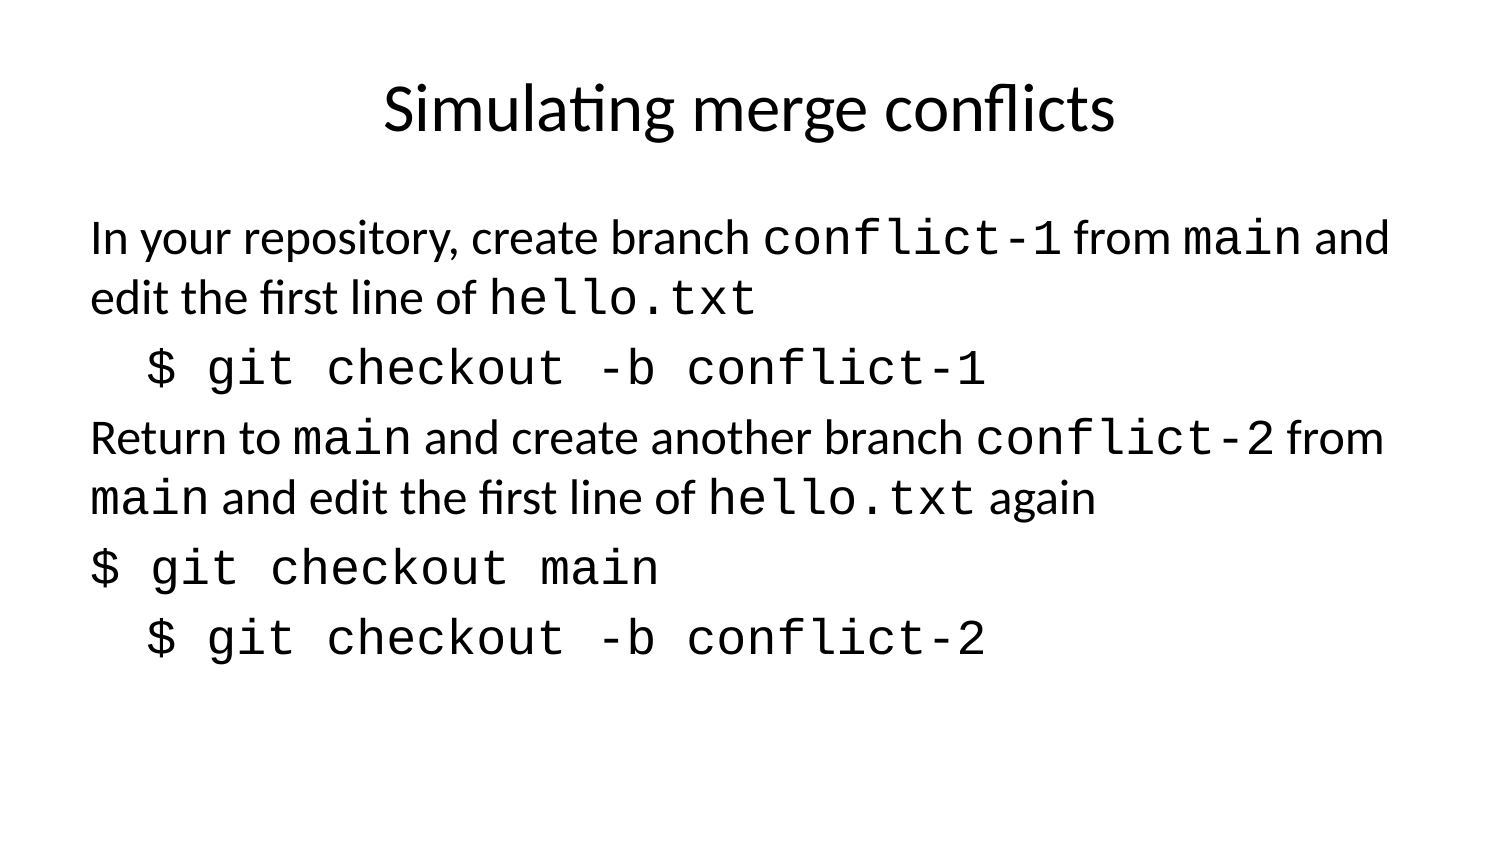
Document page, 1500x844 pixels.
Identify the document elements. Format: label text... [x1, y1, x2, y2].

title Simulating merge conflicts [75, 33, 1425, 175]
list In your repository, create branch conflict-1 from main and edit the first line of hello.txt $ git checkout -b conflict-1 Return to main and create another branch conflict-2 from main and edit the first line of hello.txt again $ git checkout main $ git checkout -b conflict-2 [75, 196, 1425, 754]
